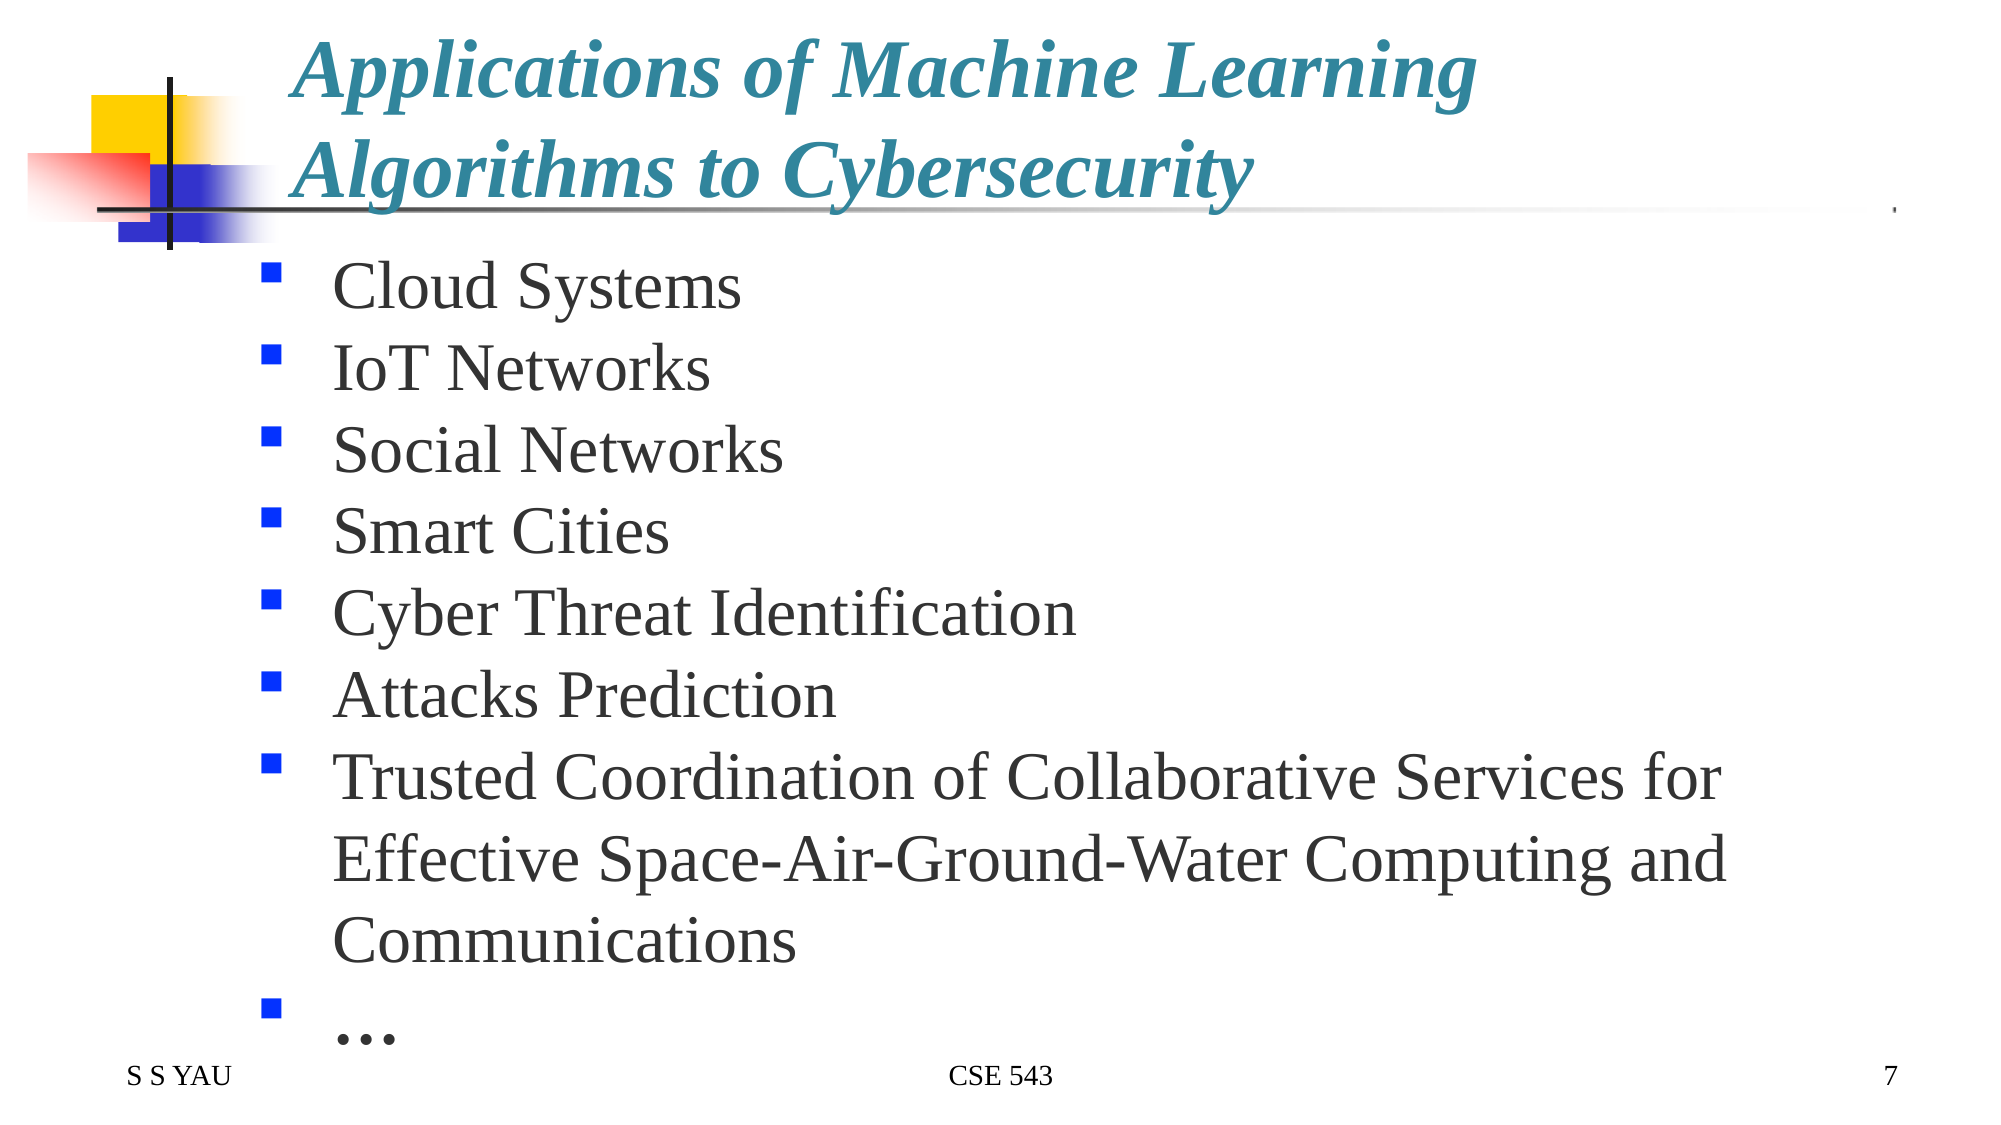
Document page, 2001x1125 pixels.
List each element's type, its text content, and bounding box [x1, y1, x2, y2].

picture [1605, 206, 1897, 213]
picture [27, 95, 292, 243]
list Cloud Systems IoT Networks Social Networks Smart Cities Cyber Threat Identification Attacks Prediction Trusted Coordination of Collaborative Services for Effective Space-Air-Ground-Water Computing and Communications … [255, 240, 1758, 1060]
footer S S YAU [100, 1059, 256, 1091]
text_box CSE 543 [922, 1059, 1078, 1091]
title Applications of Machine Learning Algorithms to Cybersecurity [292, 13, 1605, 216]
slide_number 7 [1862, 1059, 1932, 1091]
